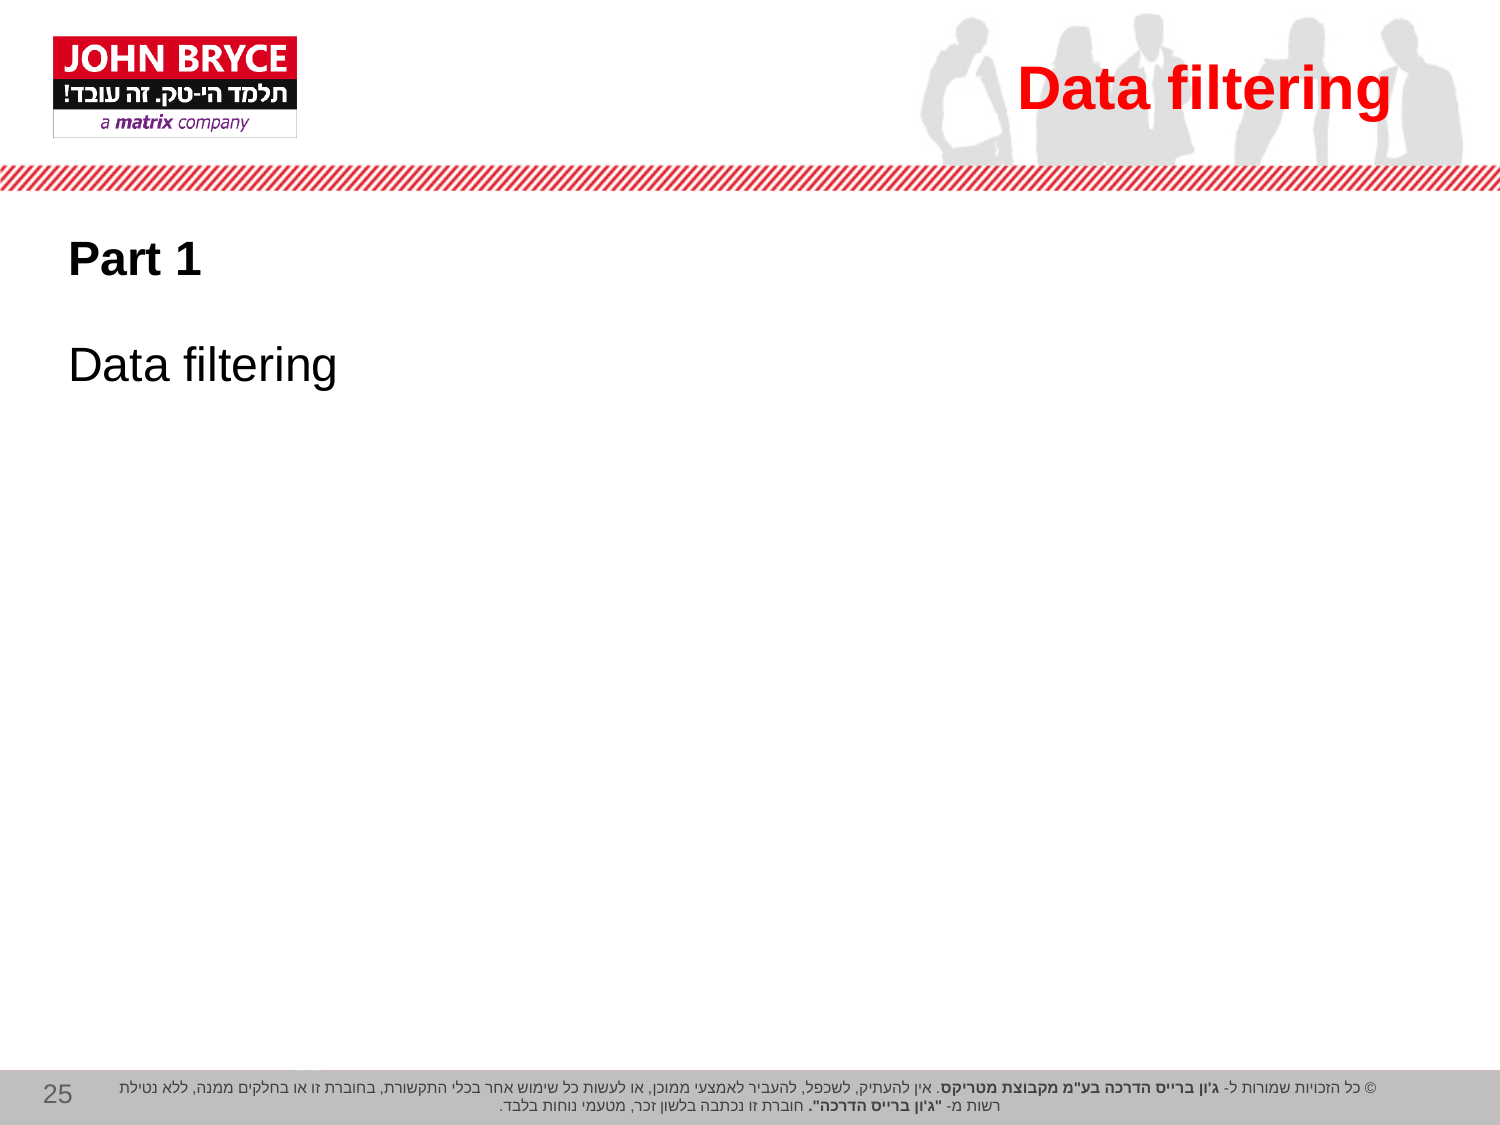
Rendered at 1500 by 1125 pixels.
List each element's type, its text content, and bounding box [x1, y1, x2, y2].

picture [0, 0, 1500, 1070]
list Data filtering [53, 326, 1483, 1024]
list Part 1 [53, 219, 1483, 303]
title Data filtering [360, 21, 1483, 150]
